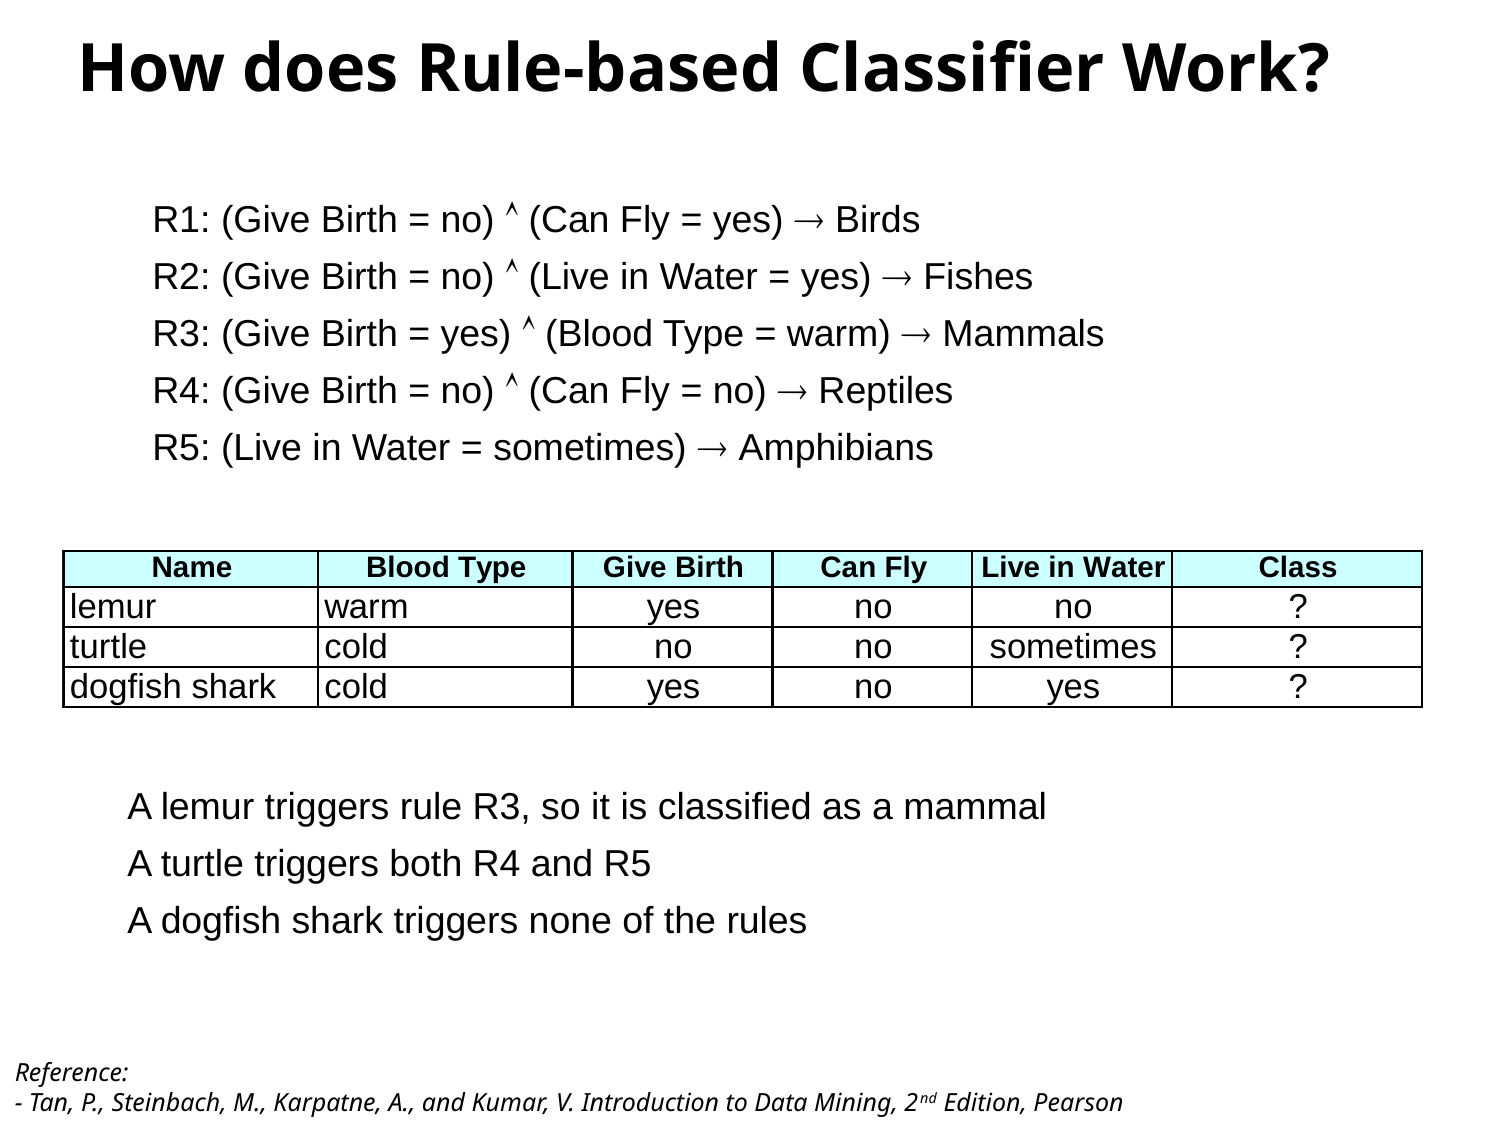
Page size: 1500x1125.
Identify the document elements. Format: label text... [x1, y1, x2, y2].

text_box A lemur triggers rule R3, so it is classified as a mammal A turtle triggers both R4 and R5 A dogfish shark triggers none of the rules [112, 774, 1338, 988]
title How does Rule-based Classifier Work? [62, 24, 1421, 113]
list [62, 549, 1424, 709]
text_box R1: (Give Birth = no)  (Can Fly = yes)  Birds R2: (Give Birth = no)  (Live in Water = yes)  Fishes R3: (Give Birth = yes)  (Blood Type = warm)  Mammals R4: (Give Birth = no)  (Can Fly = no)  Reptiles R5: (Live in Water = sometimes)  Amphibians [137, 187, 1375, 488]
